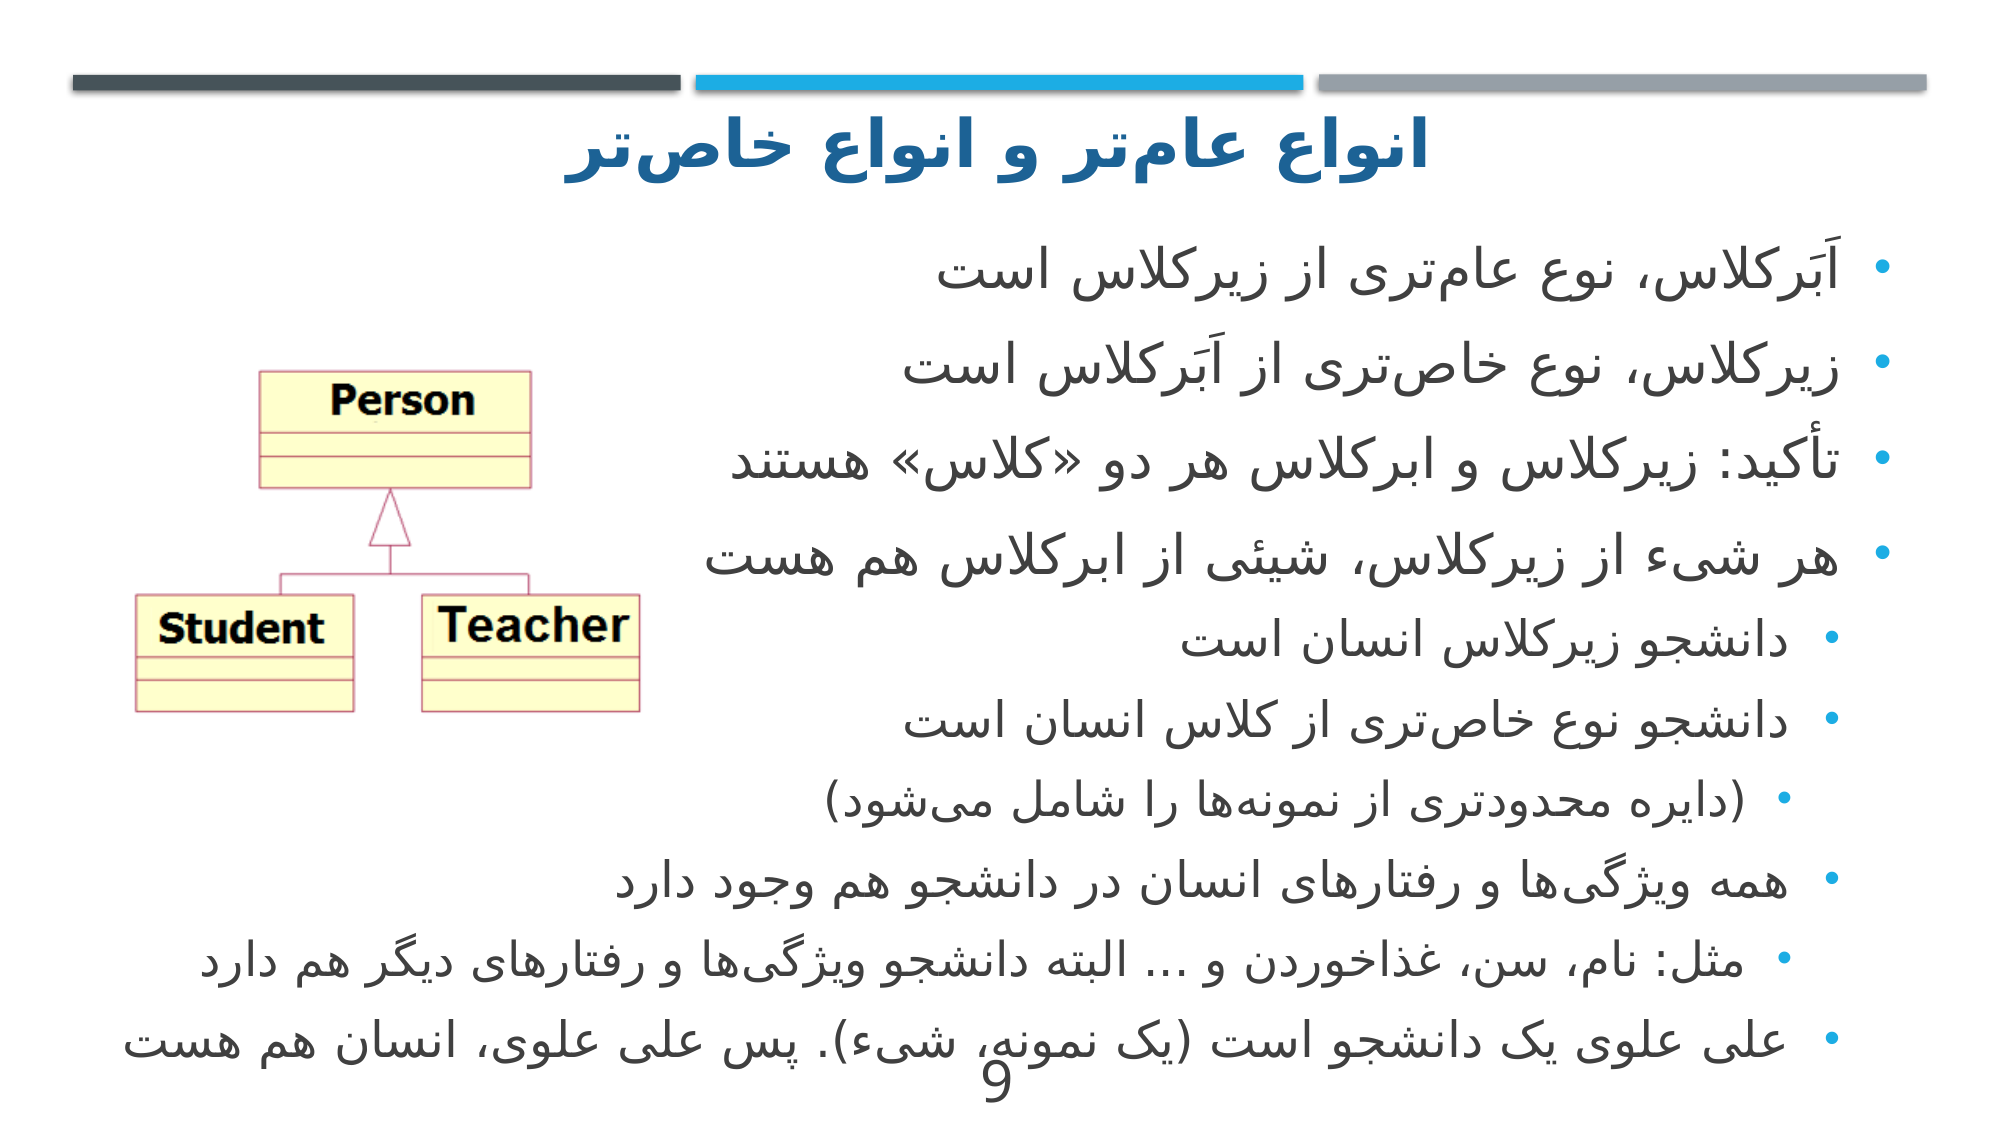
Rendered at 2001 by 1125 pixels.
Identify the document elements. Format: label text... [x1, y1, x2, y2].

list اَبَرکلاس، نوع عام‌تری از زیرکلاس است زیرکلاس، نوع خاص‌تری از اَبَرکلاس است تأکید: زیرکلاس و ابرکلاس هر دو «کلاس» هستند هر شیء از زیرکلاس، شیئی از ابرکلاس هم هست دانشجو زیرکلاس انسان است دانشجو نوع خاص‌تری از کلاس انسان است (دایره محدودتری از نمونه‌ها را شامل می‌شود) همه ويژگی‌ها و رفتارهای انسان در دانشجو هم وجود دارد مثل: نام، سن، غذاخوردن و ... البته دانشجو ويژگی‌ها و رفتارهای دیگر هم دارد علی علوی یک دانشجو است (یک نمونه، شیء). پس علی علوی، انسان هم هست [95, 206, 1905, 1087]
title انواع عام‌تر و انواع خاص‌تر [95, 93, 1905, 189]
picture [131, 362, 650, 723]
